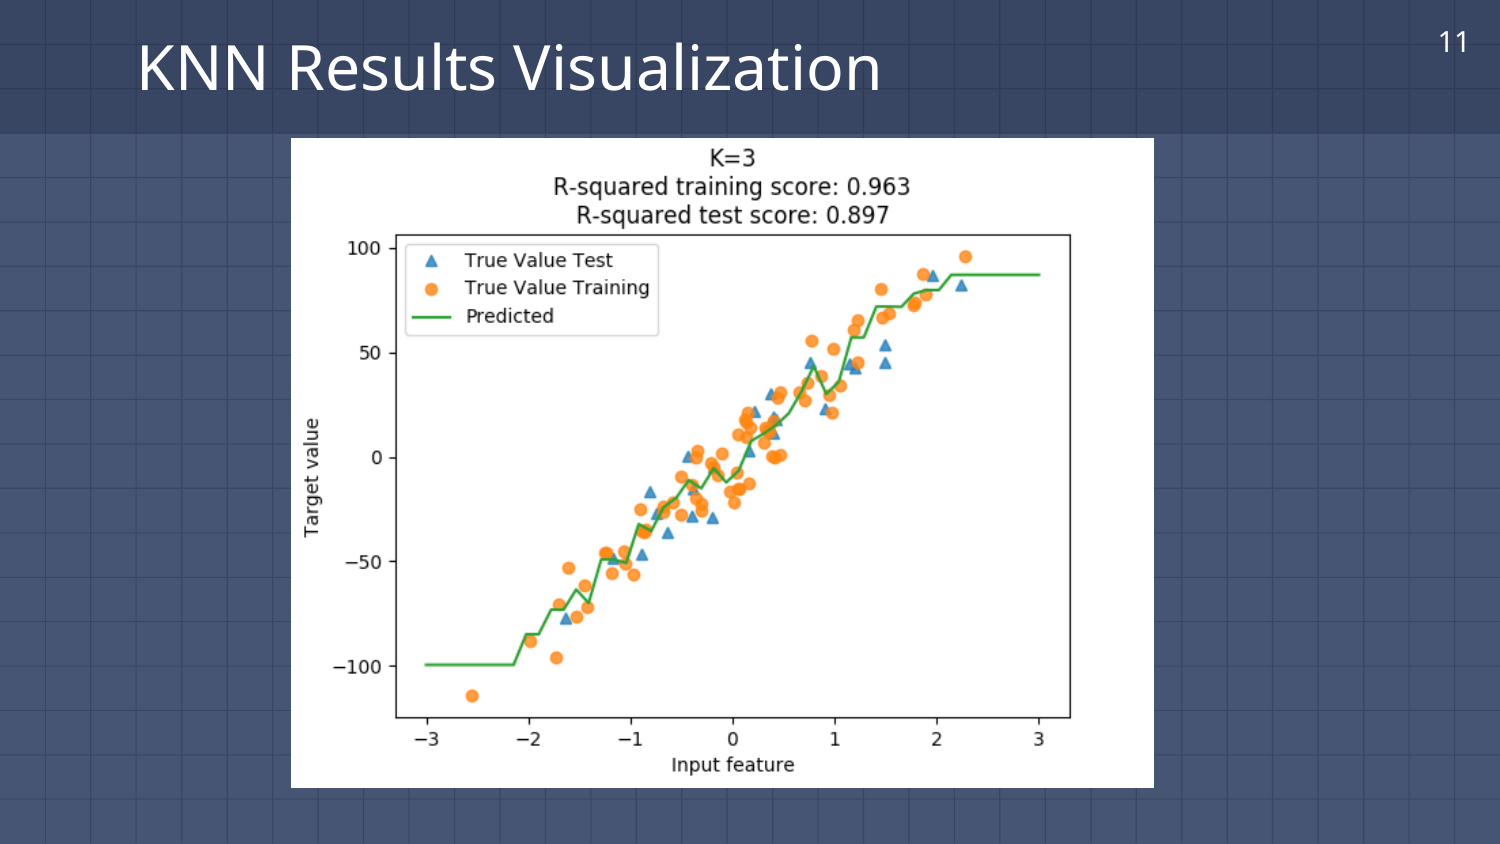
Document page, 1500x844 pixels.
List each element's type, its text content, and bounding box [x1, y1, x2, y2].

title KNN Results Visualization [121, 0, 1383, 118]
picture [291, 137, 1155, 788]
slide_number 11 [1408, 0, 1500, 88]
